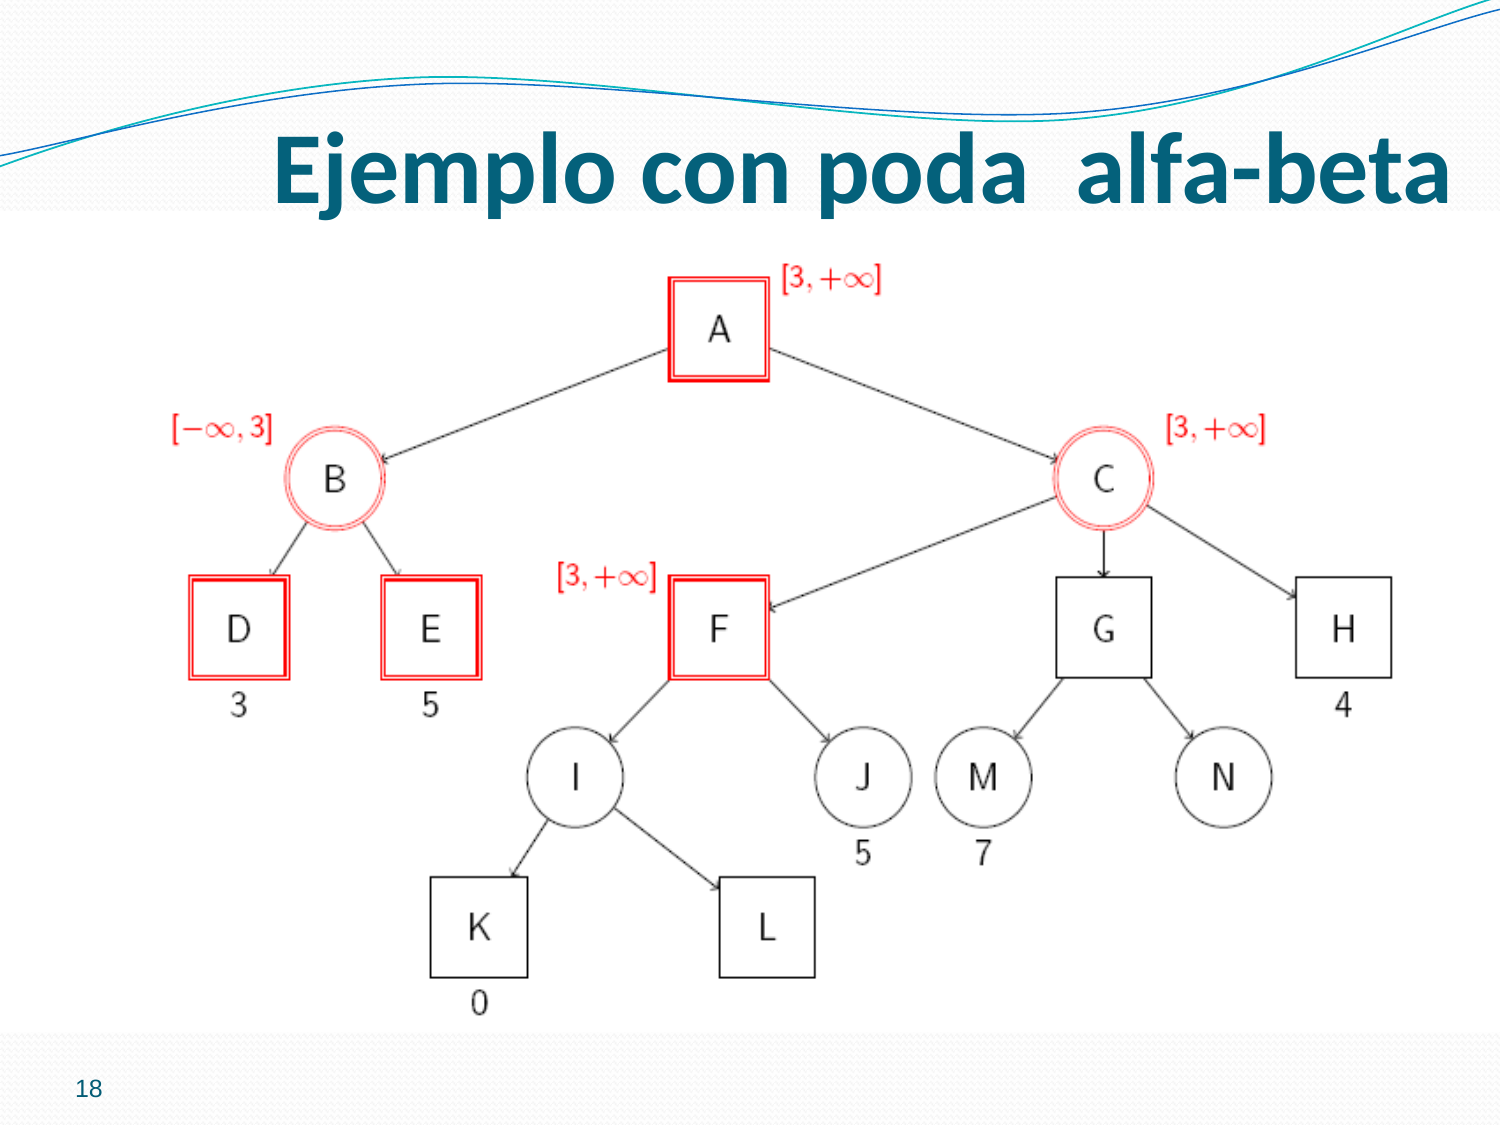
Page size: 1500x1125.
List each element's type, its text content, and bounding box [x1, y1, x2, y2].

text_box Ejemplo con poda alfa-beta [63, 93, 1454, 211]
slide_number 18 [75, 1043, 425, 1103]
picture [0, 211, 1500, 1032]
